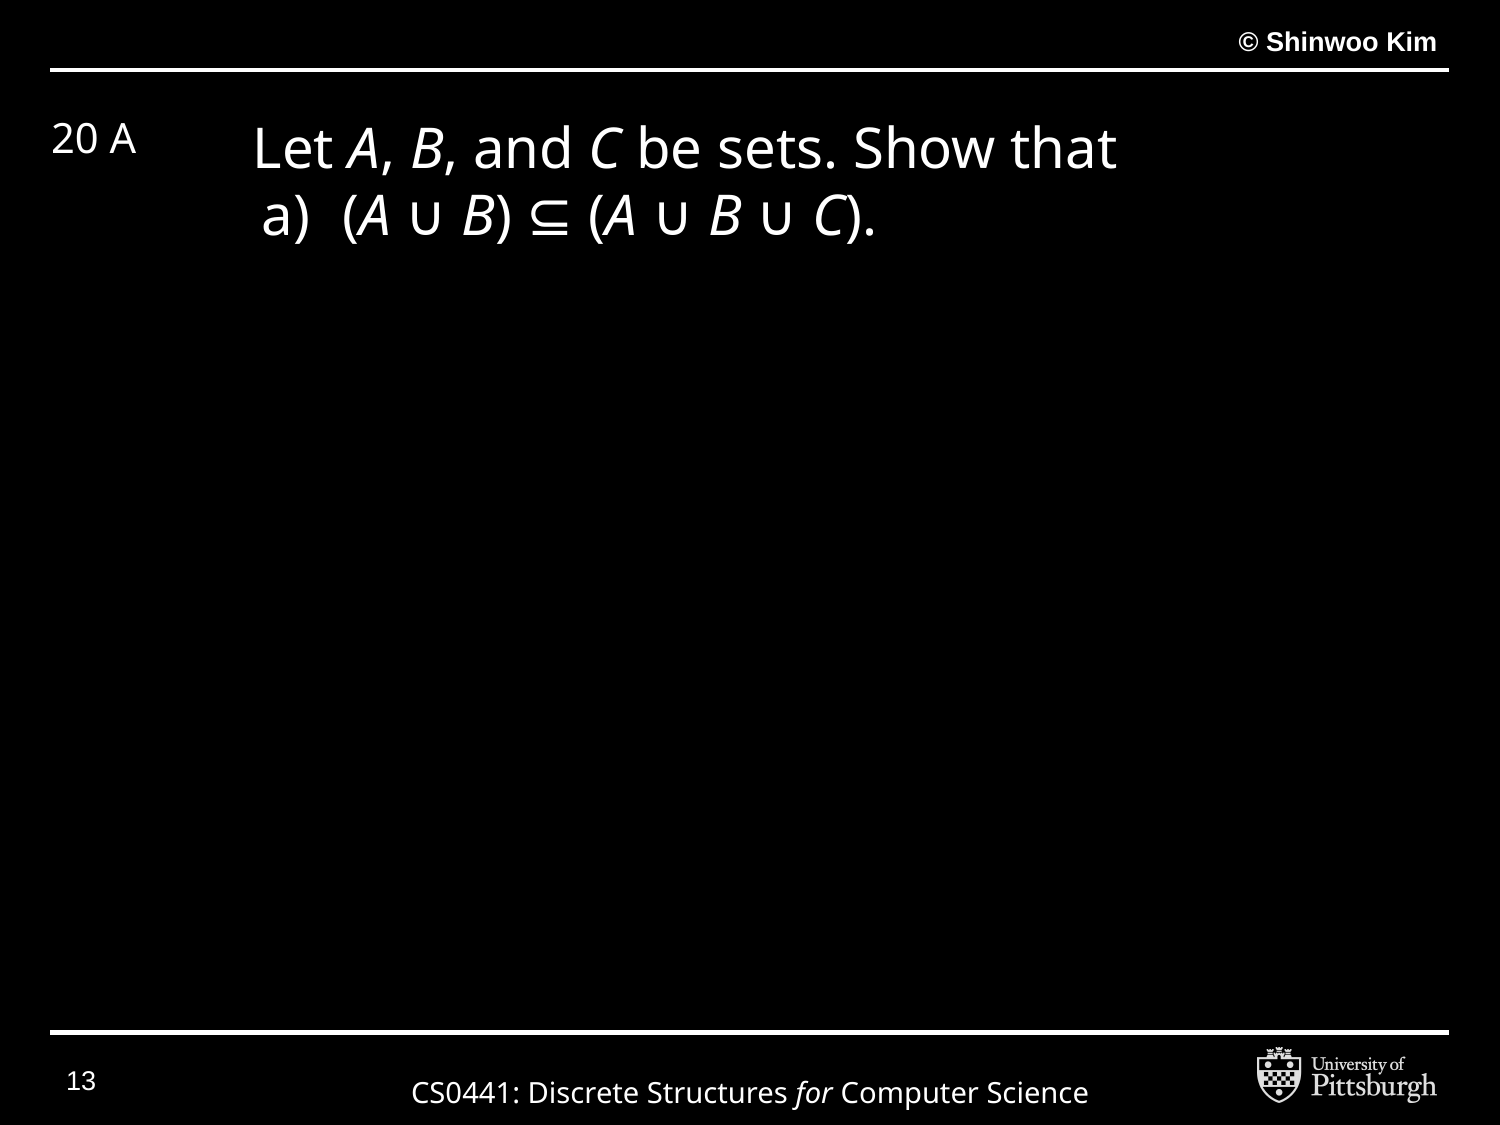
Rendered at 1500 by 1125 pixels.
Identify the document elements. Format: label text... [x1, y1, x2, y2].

picture [1257, 1047, 1437, 1103]
title Let A, B, and C be sets. Show that (A ∪ B) ⊆ (A ∪ B ∪ C). [252, 111, 1452, 987]
slide_number ‹#› [51, 1036, 142, 1123]
title 20 A [51, 111, 205, 163]
